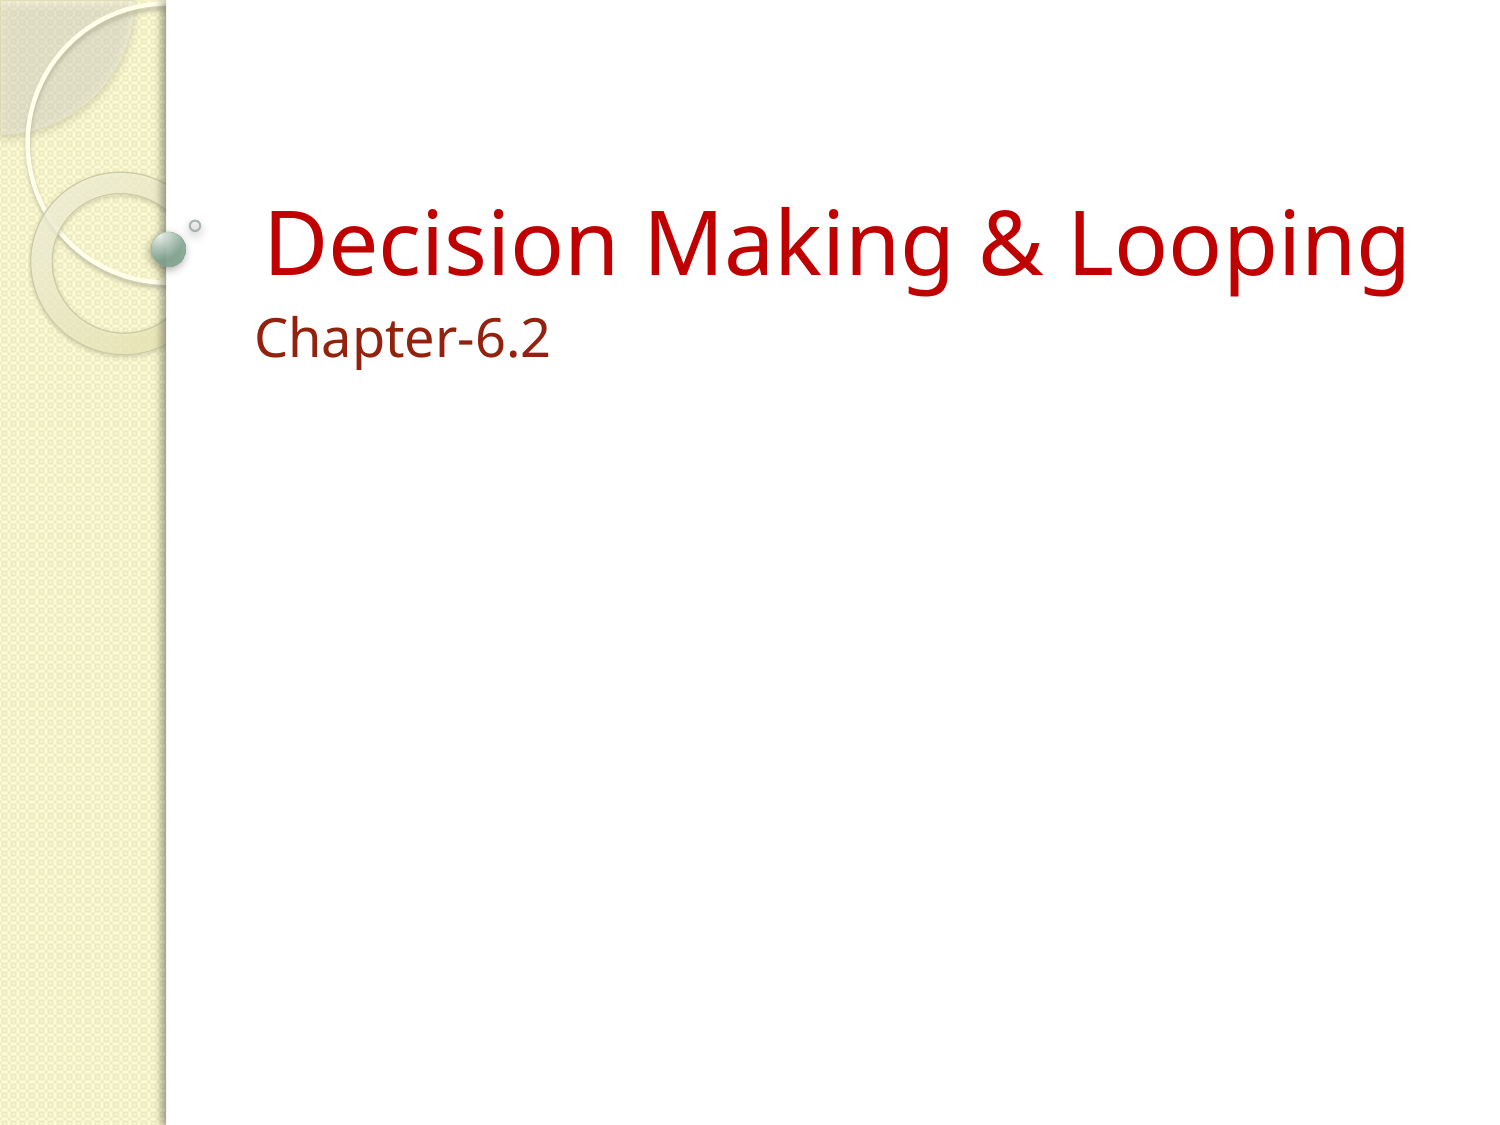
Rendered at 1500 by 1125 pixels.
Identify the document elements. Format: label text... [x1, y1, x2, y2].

title Decision Making & Looping [234, 59, 1450, 301]
subtitle Chapter-6.2 [234, 303, 1450, 591]
